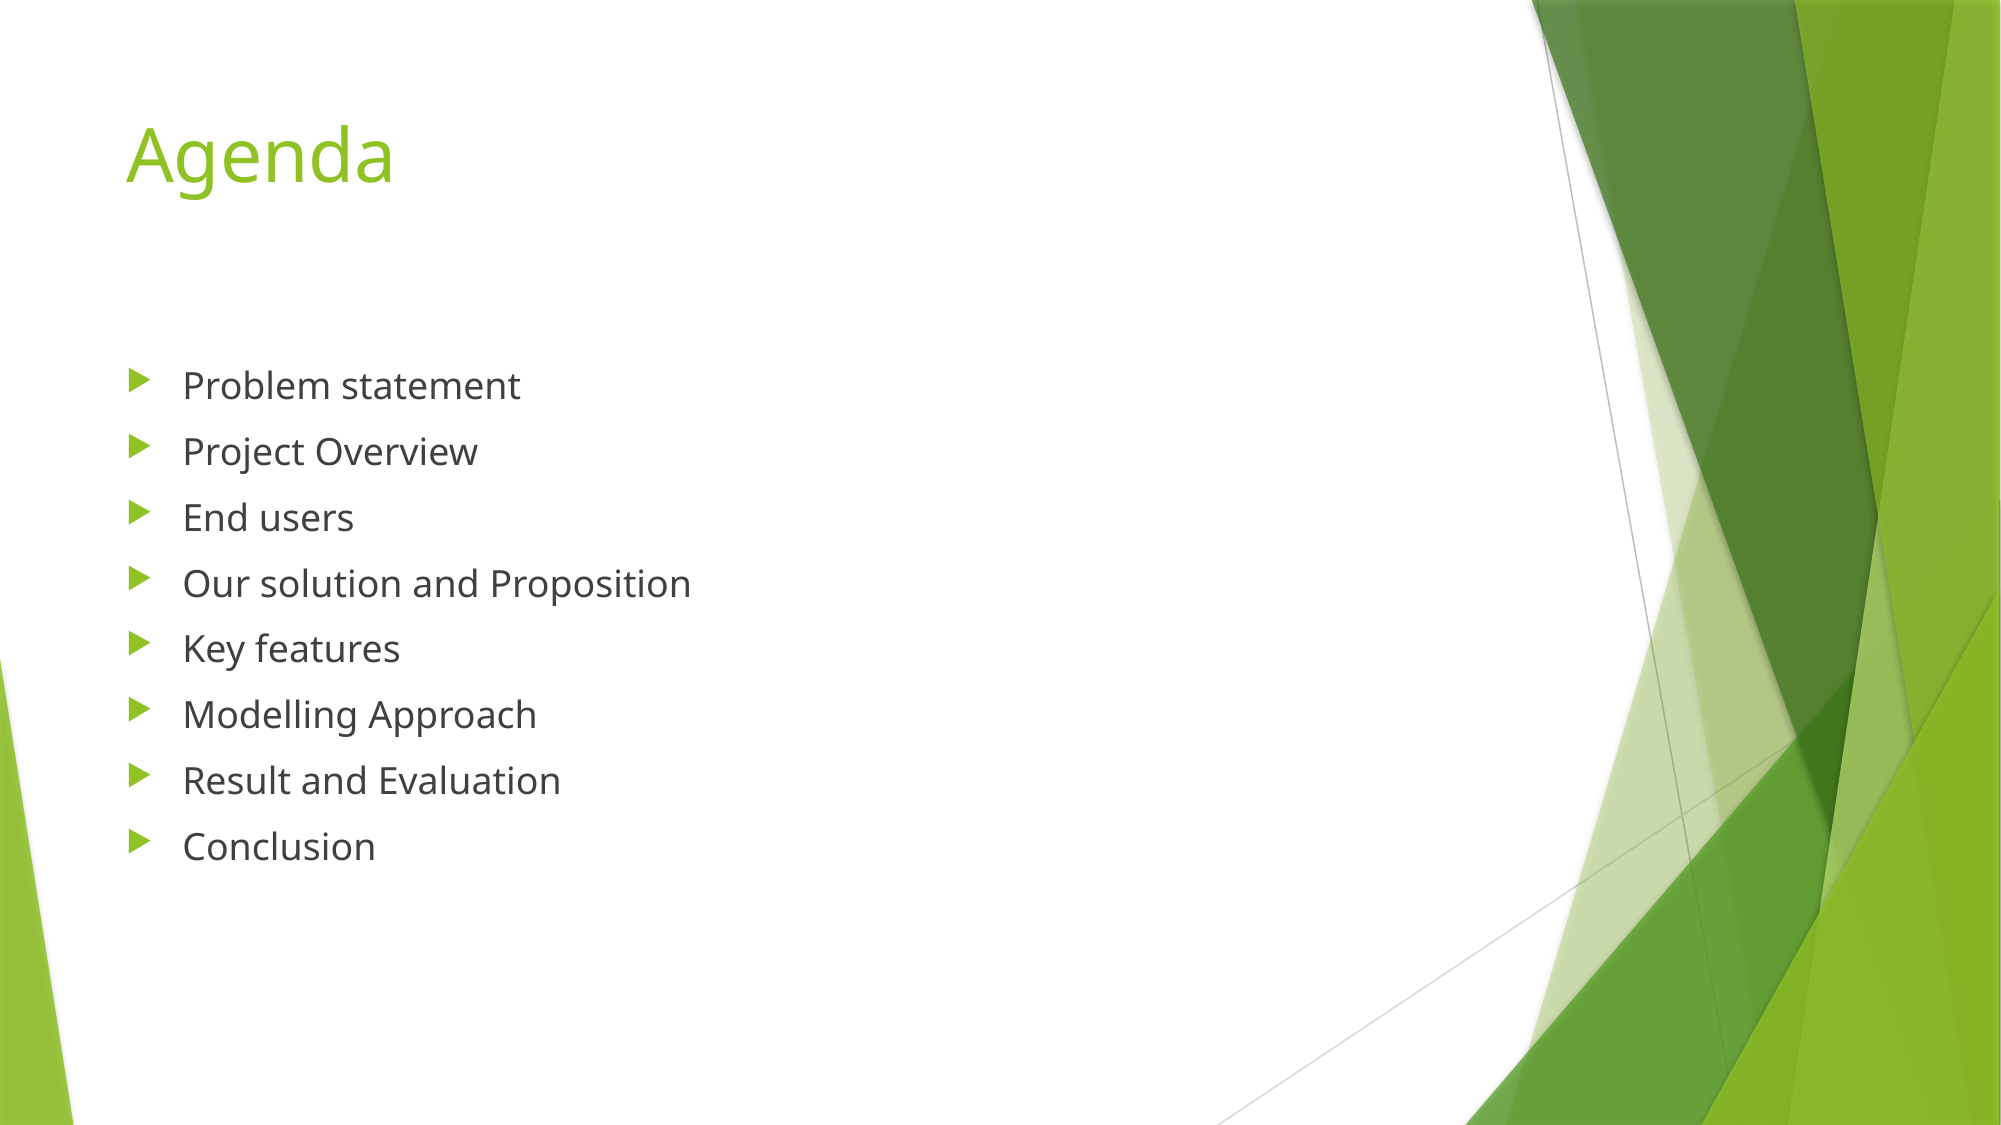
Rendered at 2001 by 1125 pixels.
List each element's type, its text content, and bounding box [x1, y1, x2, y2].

list Problem statement Project Overview End users Our solution and Proposition Key features Modelling Approach Result and Evaluation Conclusion [111, 354, 1522, 992]
title Agenda [111, 99, 1522, 317]
